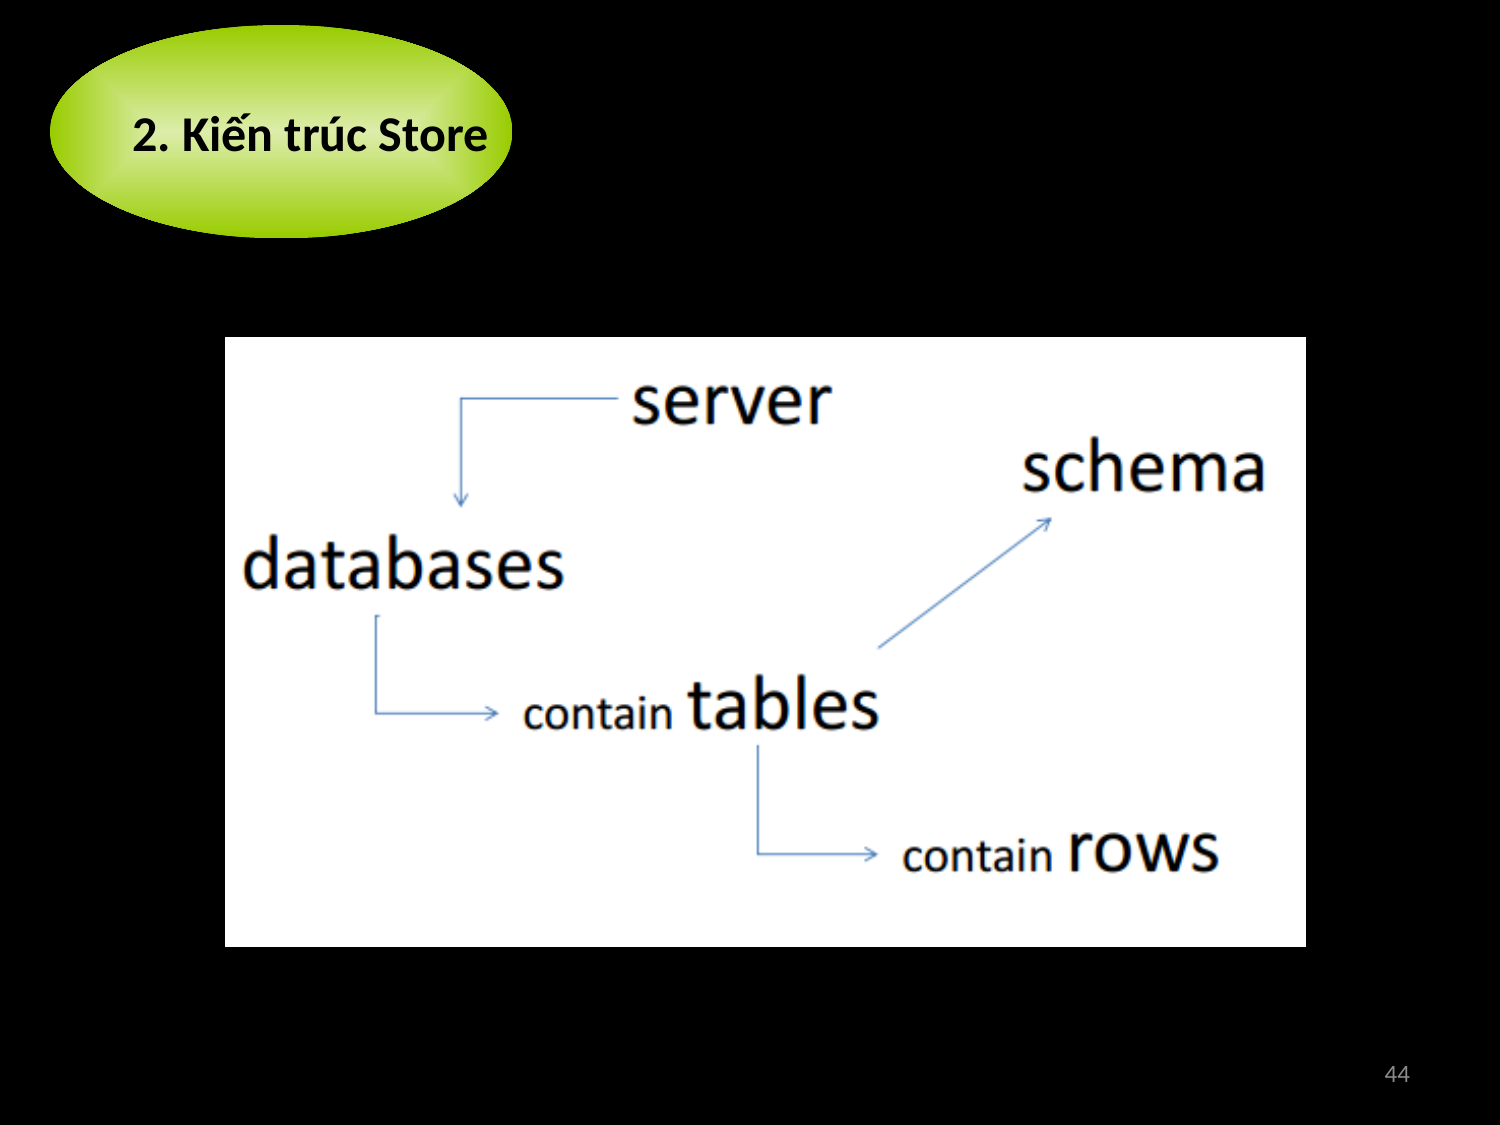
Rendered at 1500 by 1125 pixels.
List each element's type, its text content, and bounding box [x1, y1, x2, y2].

text_box 2. Kiến trúc Store [49, 24, 513, 239]
picture [224, 337, 1306, 948]
slide_number 44 [1074, 1042, 1425, 1103]
